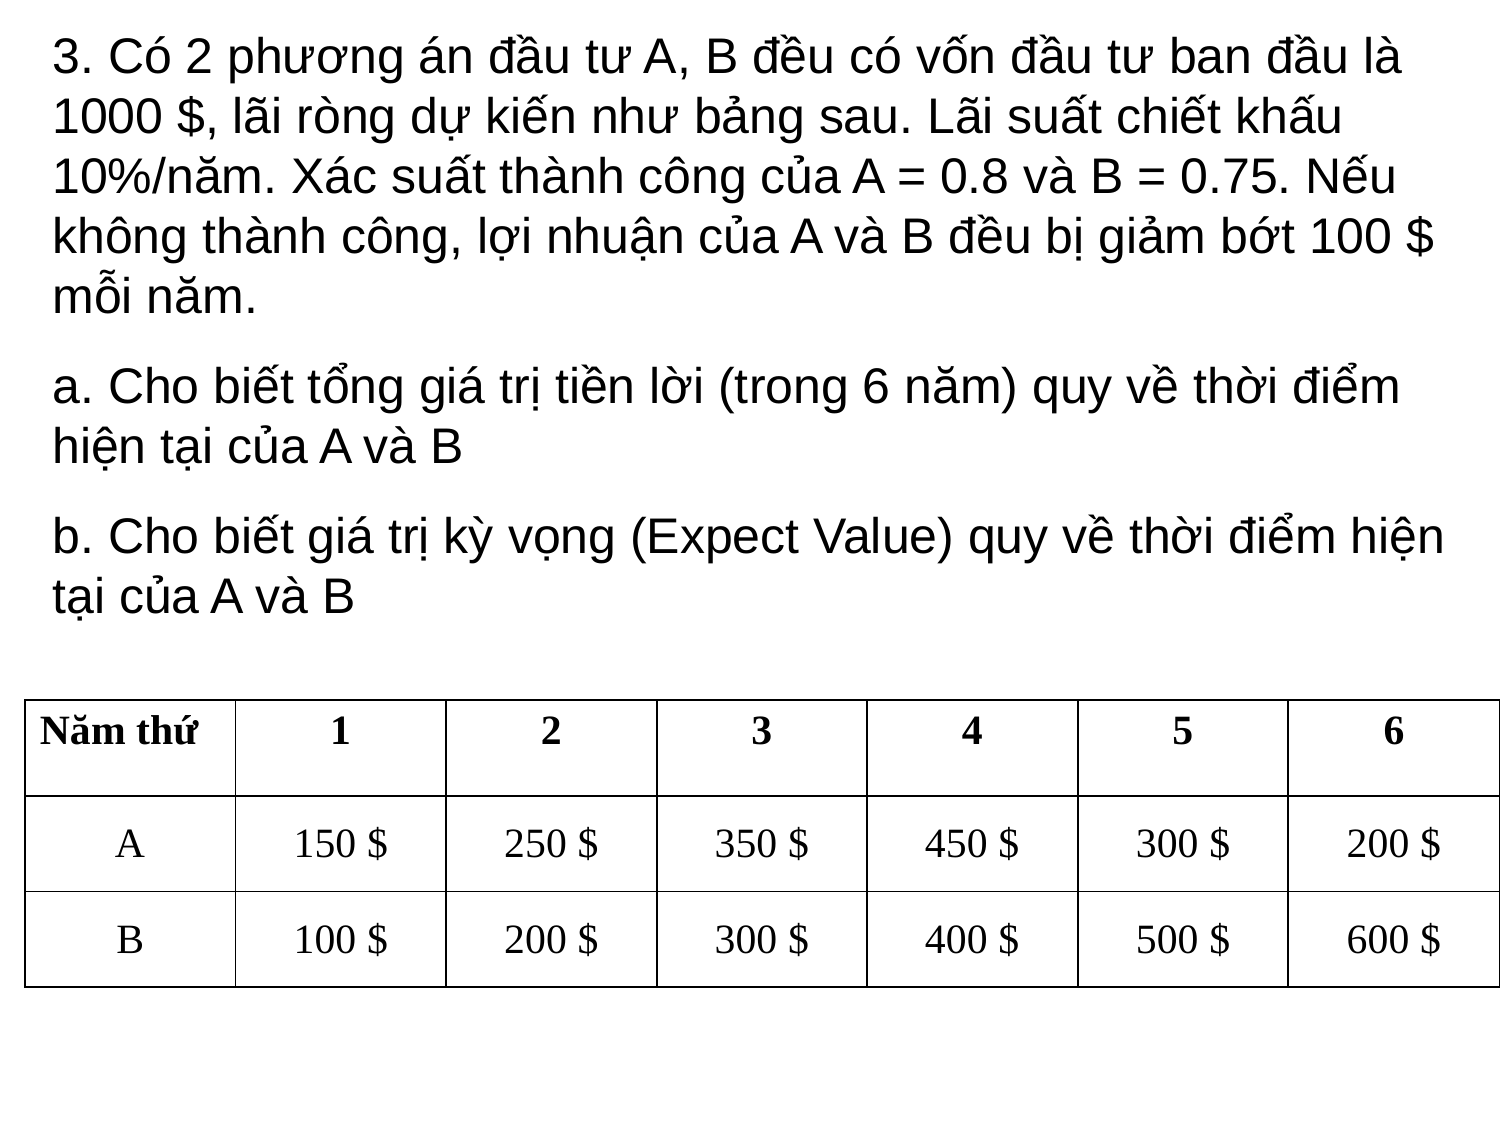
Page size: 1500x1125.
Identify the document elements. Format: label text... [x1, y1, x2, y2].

table_header 6 [1289, 701, 1499, 795]
table_cell 400 $ [868, 892, 1077, 986]
table_header 3 [658, 701, 866, 795]
table_cell 300 $ [658, 892, 866, 986]
table_header 1 [236, 701, 445, 795]
table_cell 500 $ [1079, 892, 1287, 986]
table_cell 200 $ [447, 892, 656, 986]
table_header 4 [868, 701, 1077, 795]
table_header Năm thứ [26, 701, 235, 795]
table_cell 300 $ [1079, 797, 1287, 891]
table_cell 100 $ [236, 892, 445, 986]
table_cell B [26, 892, 235, 986]
table_cell 600 $ [1289, 892, 1499, 986]
table_cell A [26, 797, 235, 891]
table_header 2 [447, 701, 656, 795]
table_cell 150 $ [236, 797, 445, 891]
text_box 3. Có 2 phương án đầu tư A, B đều có vốn đầu tư ban đầu là 1000 $, lãi ròng dự kiến như bảng sau. Lãi suất chiết khấu 10%/năm. Xác suất thành công của A = 0.8 và B = 0.75. Nếu không thành công, lợi nhuận của A và B đều bị giảm bớt 100 $ mỗi năm. a. Cho biết tổng giá trị tiền lời (trong 6 năm) quy về thời điểm hiện tại của A và B b. Cho biết giá trị kỳ vọng (Expect Value) quy về thời điểm hiện tại của A và B [37, 16, 1500, 638]
table_cell 350 $ [658, 797, 866, 891]
table_cell 450 $ [868, 797, 1077, 891]
table_cell 200 $ [1289, 797, 1499, 891]
table_header 5 [1079, 701, 1287, 795]
table_cell 250 $ [447, 797, 656, 891]
